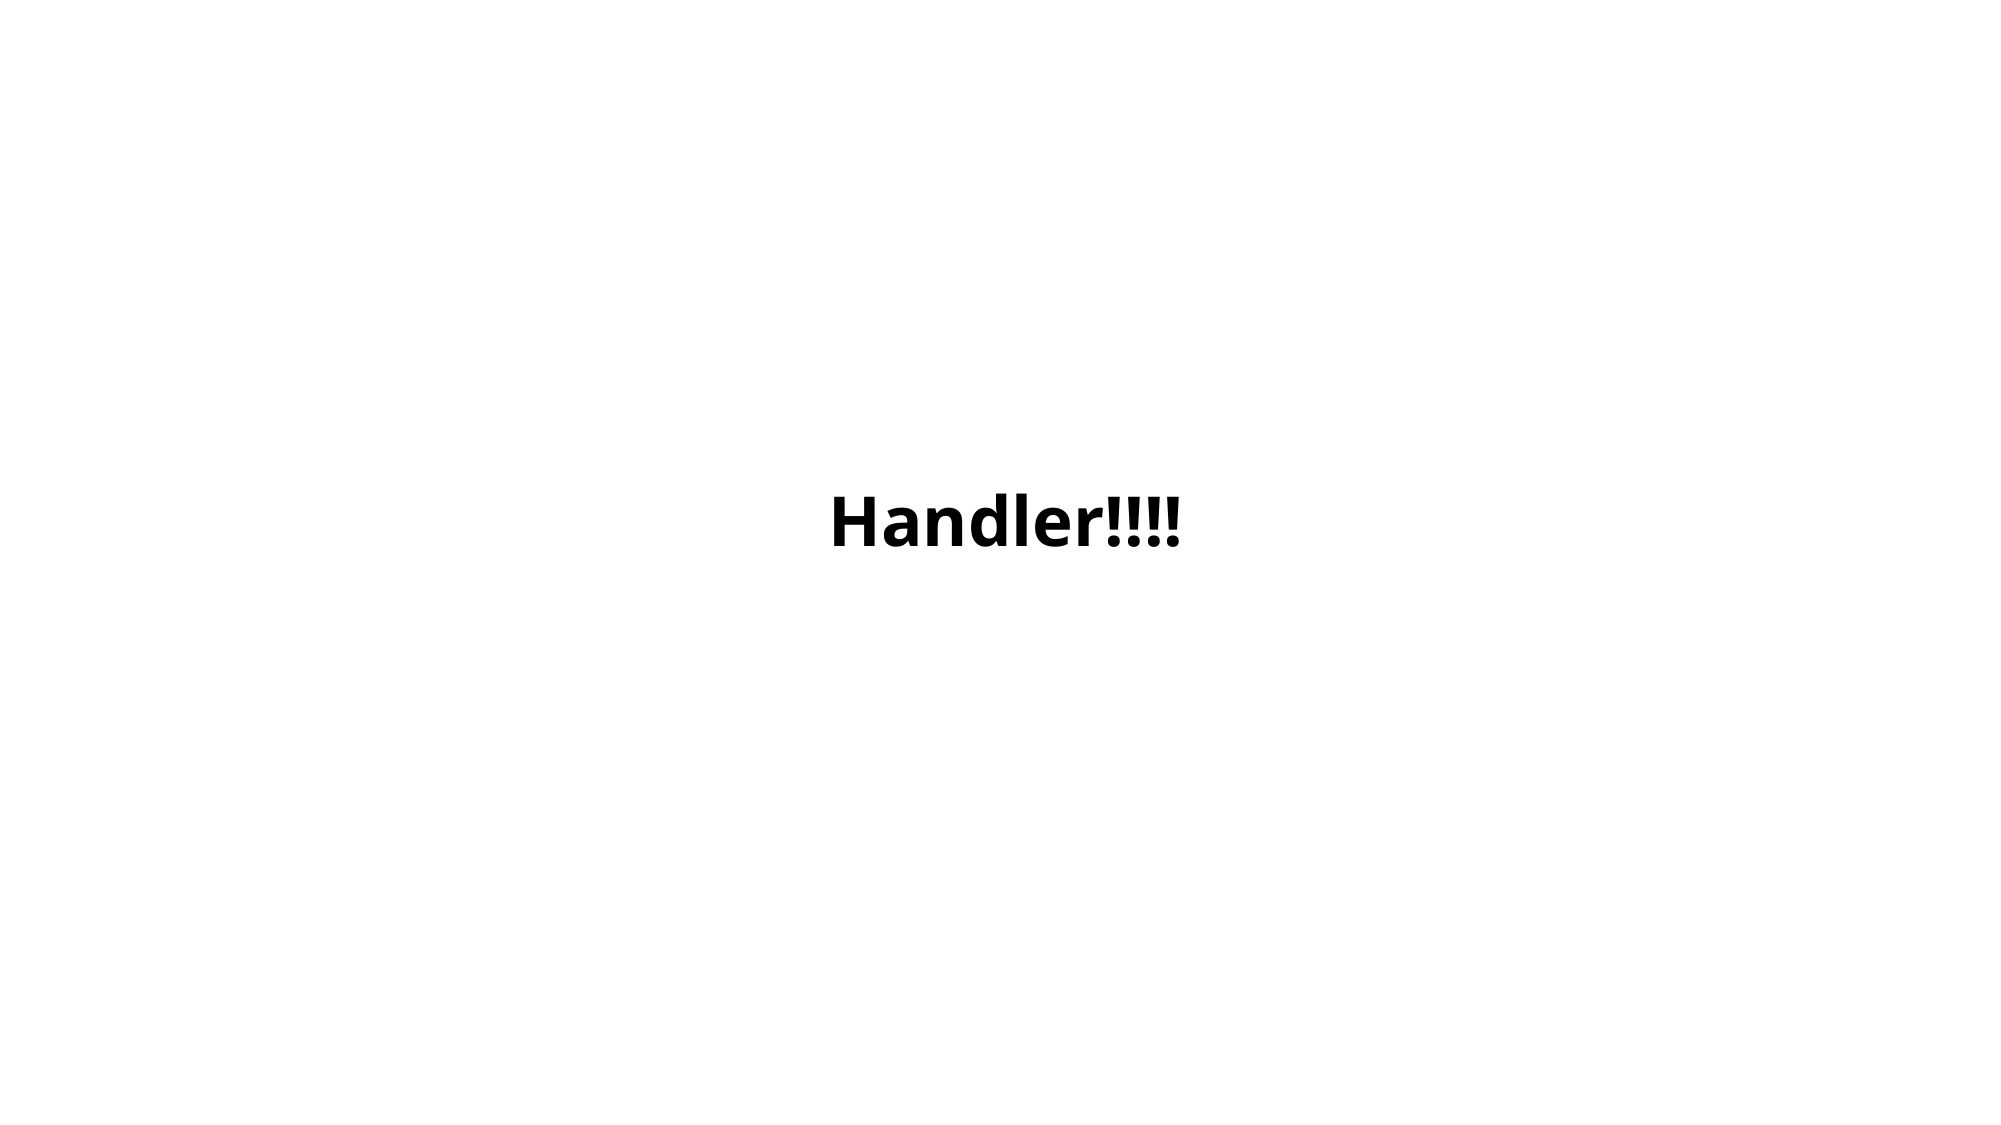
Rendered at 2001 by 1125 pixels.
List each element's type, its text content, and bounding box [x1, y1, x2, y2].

text_box Handler!!!! [242, 469, 1771, 568]
